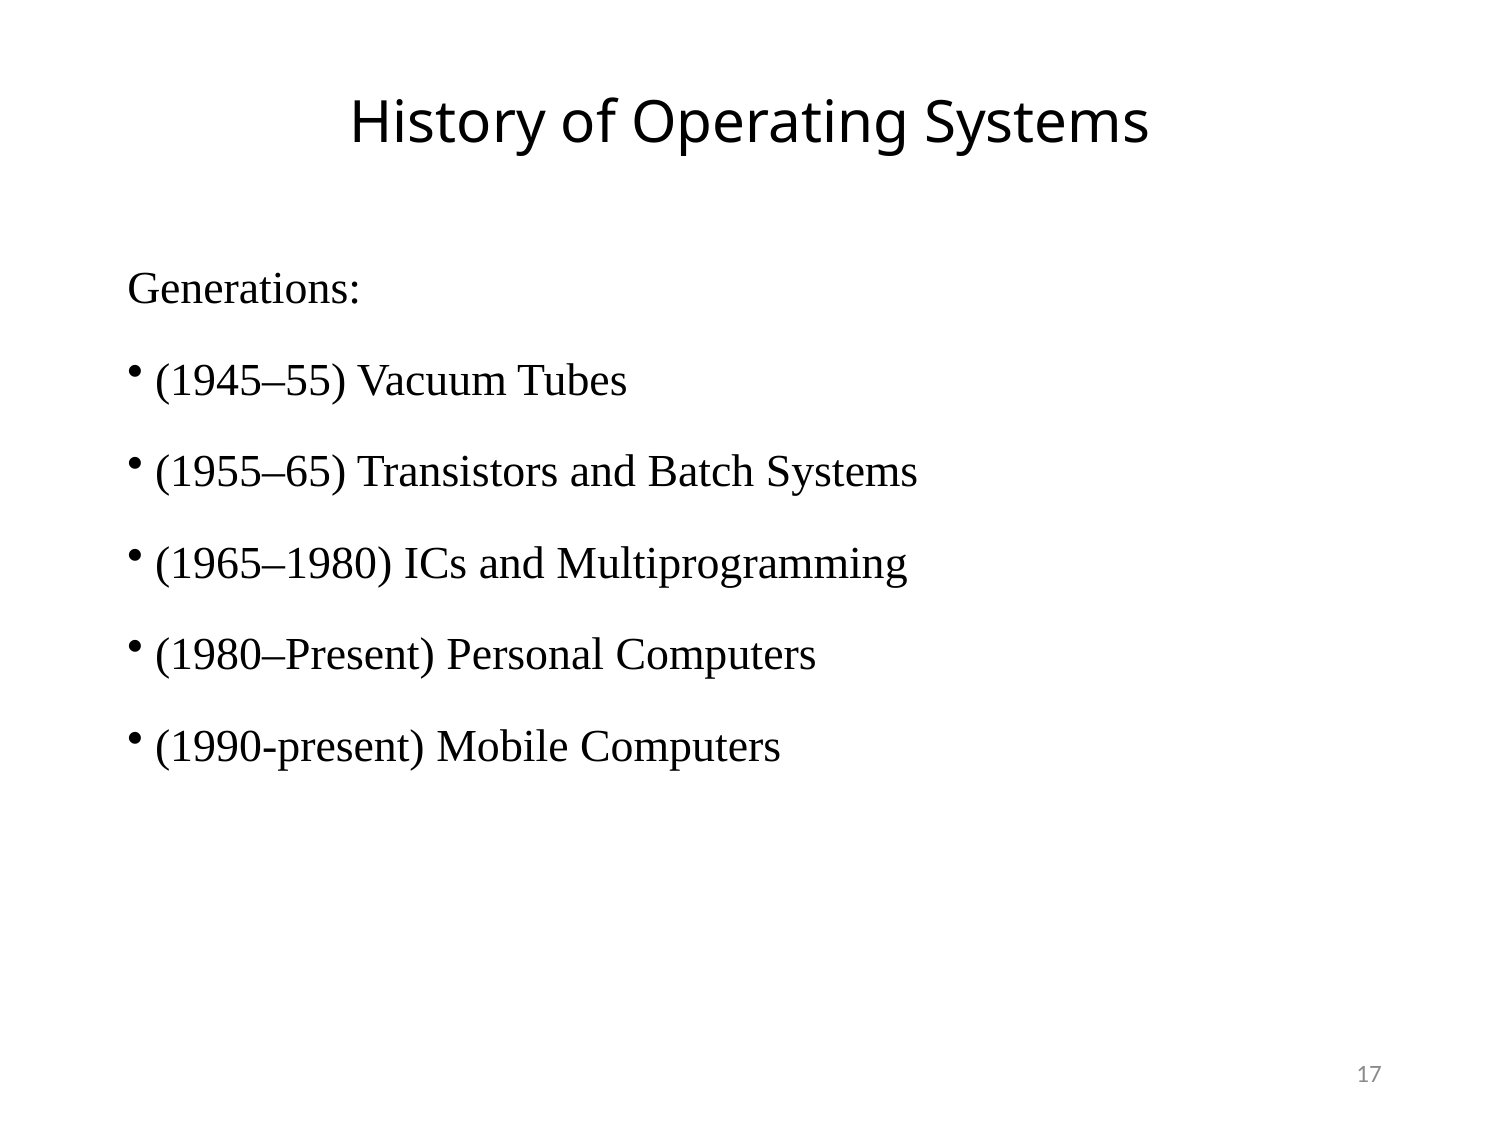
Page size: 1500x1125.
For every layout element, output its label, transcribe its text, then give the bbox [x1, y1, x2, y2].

slide_number 17 [1059, 1042, 1397, 1103]
text_box Generations: (1945–55) Vacuum Tubes (1955–65) Transistors and Batch Systems (1965–1980) ICs and Multiprogramming (1980–Present) Personal Computers (1990-present) Mobile Computers [112, 223, 1397, 779]
text_box History of Operating Systems [0, 76, 1500, 162]
